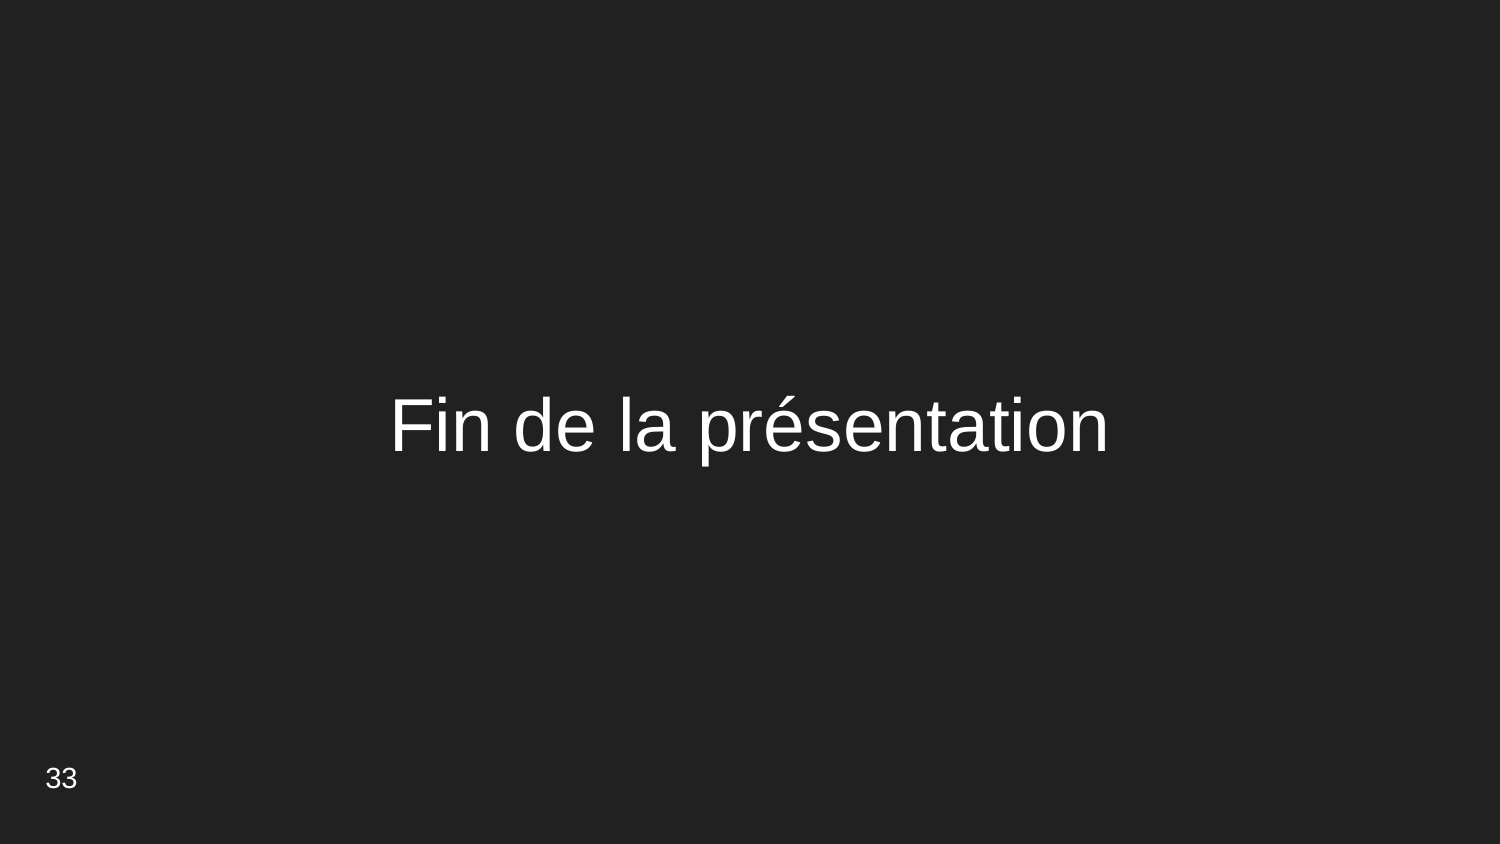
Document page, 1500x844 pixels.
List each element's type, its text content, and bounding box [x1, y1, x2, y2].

title Fin de la présentation [51, 352, 1449, 491]
text_box 33 [30, 744, 99, 810]
